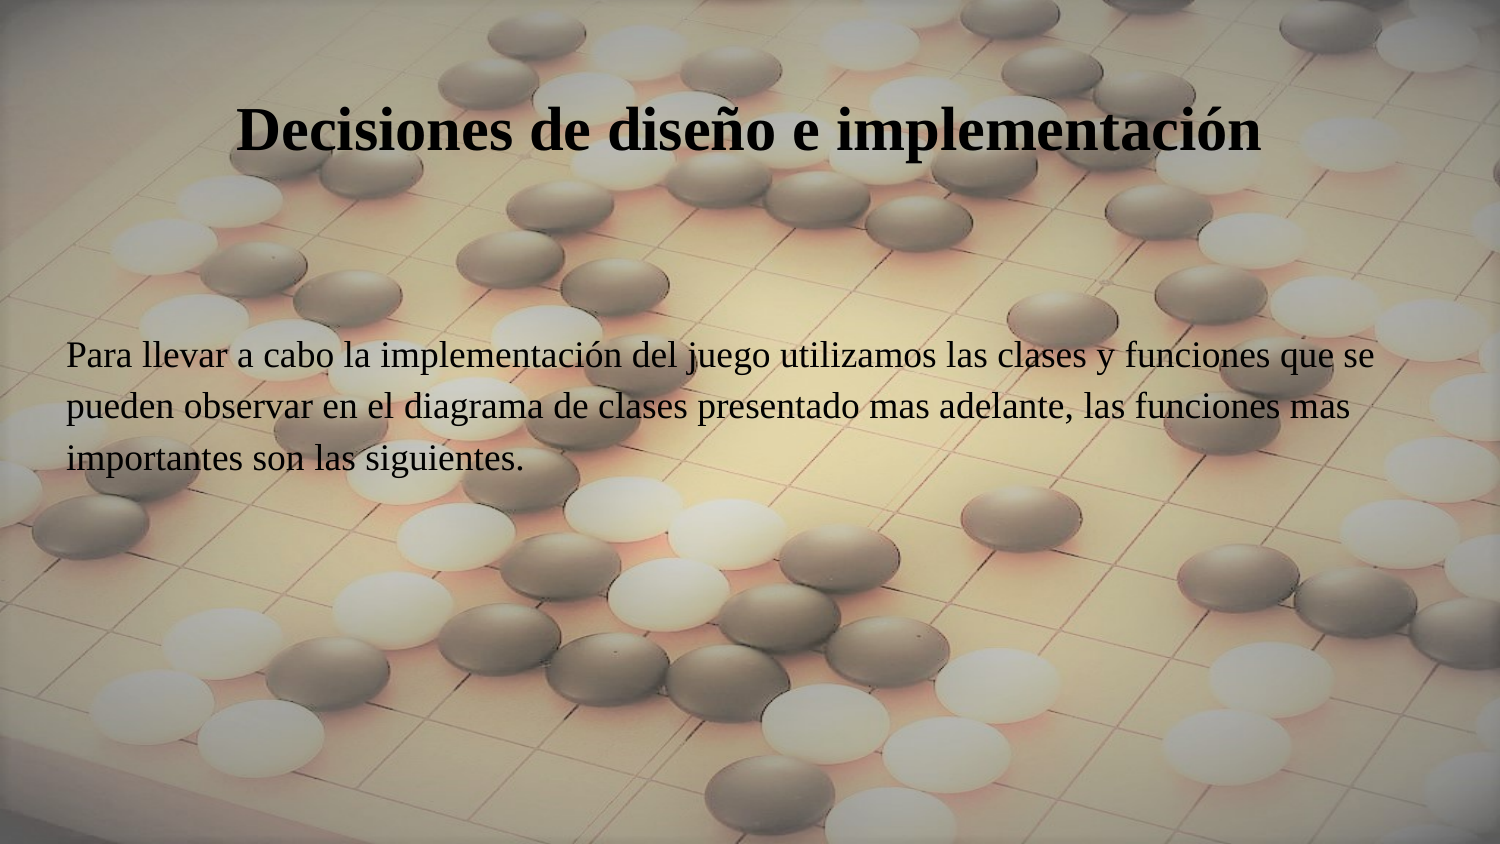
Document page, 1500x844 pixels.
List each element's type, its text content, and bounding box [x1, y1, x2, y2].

list Para llevar a cabo la implementación del juego utilizamos las clases y funciones que se pueden observar en el diagrama de clases presentado mas adelante, las funciones mas importantes son las siguientes. [51, 307, 1449, 844]
title Decisiones de diseño e implementación [51, 72, 1449, 167]
picture [0, 0, 1500, 844]
